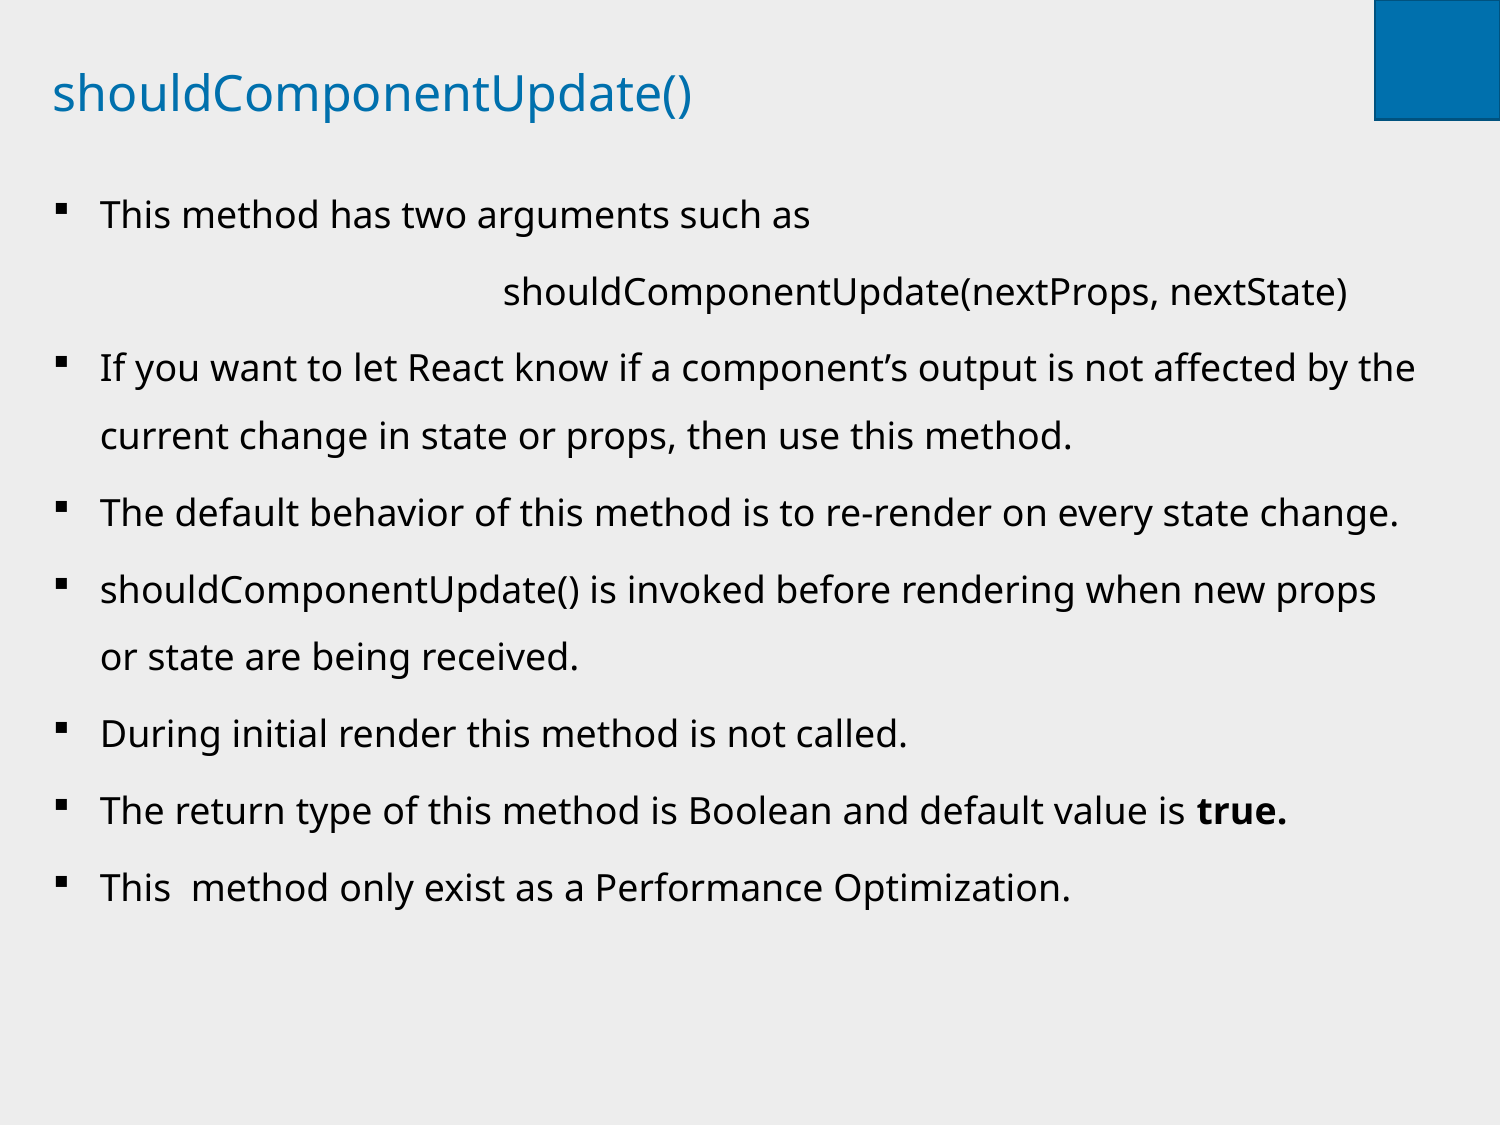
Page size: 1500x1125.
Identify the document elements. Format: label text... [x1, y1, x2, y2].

text_box [1374, 0, 1500, 121]
list This method has two arguments such as shouldComponentUpdate(nextProps, nextState) If you want to let React know if a component’s output is not affected by the current change in state or props, then use this method. The default behavior of this method is to re-render on every state change. shouldComponentUpdate() is invoked before rendering when new props or state are being received. During initial render this method is not called. The return type of this method is Boolean and default value is true. This method only exist as a Performance Optimization. [52, 169, 1423, 1043]
text_box shouldComponentUpdate() [52, 67, 1423, 169]
